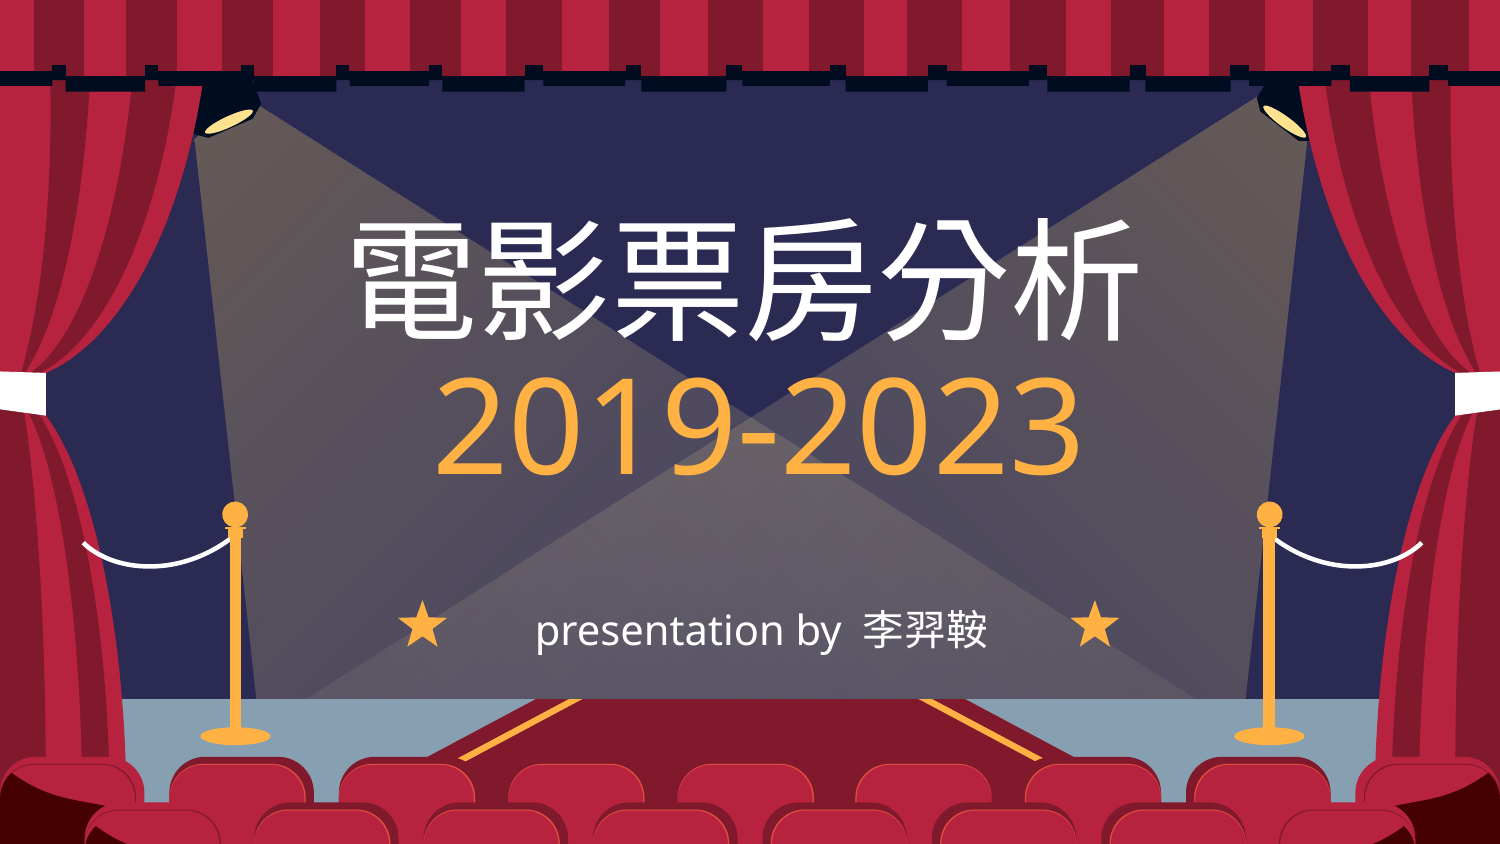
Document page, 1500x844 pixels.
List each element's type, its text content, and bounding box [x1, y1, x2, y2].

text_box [82, 501, 271, 746]
title 電影票房分析 2019-2023 [284, 136, 1235, 582]
subtitle presentation by 李羿鞍 [424, 589, 1099, 668]
text_box [397, 600, 448, 647]
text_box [1234, 501, 1422, 746]
text_box [1070, 600, 1120, 647]
